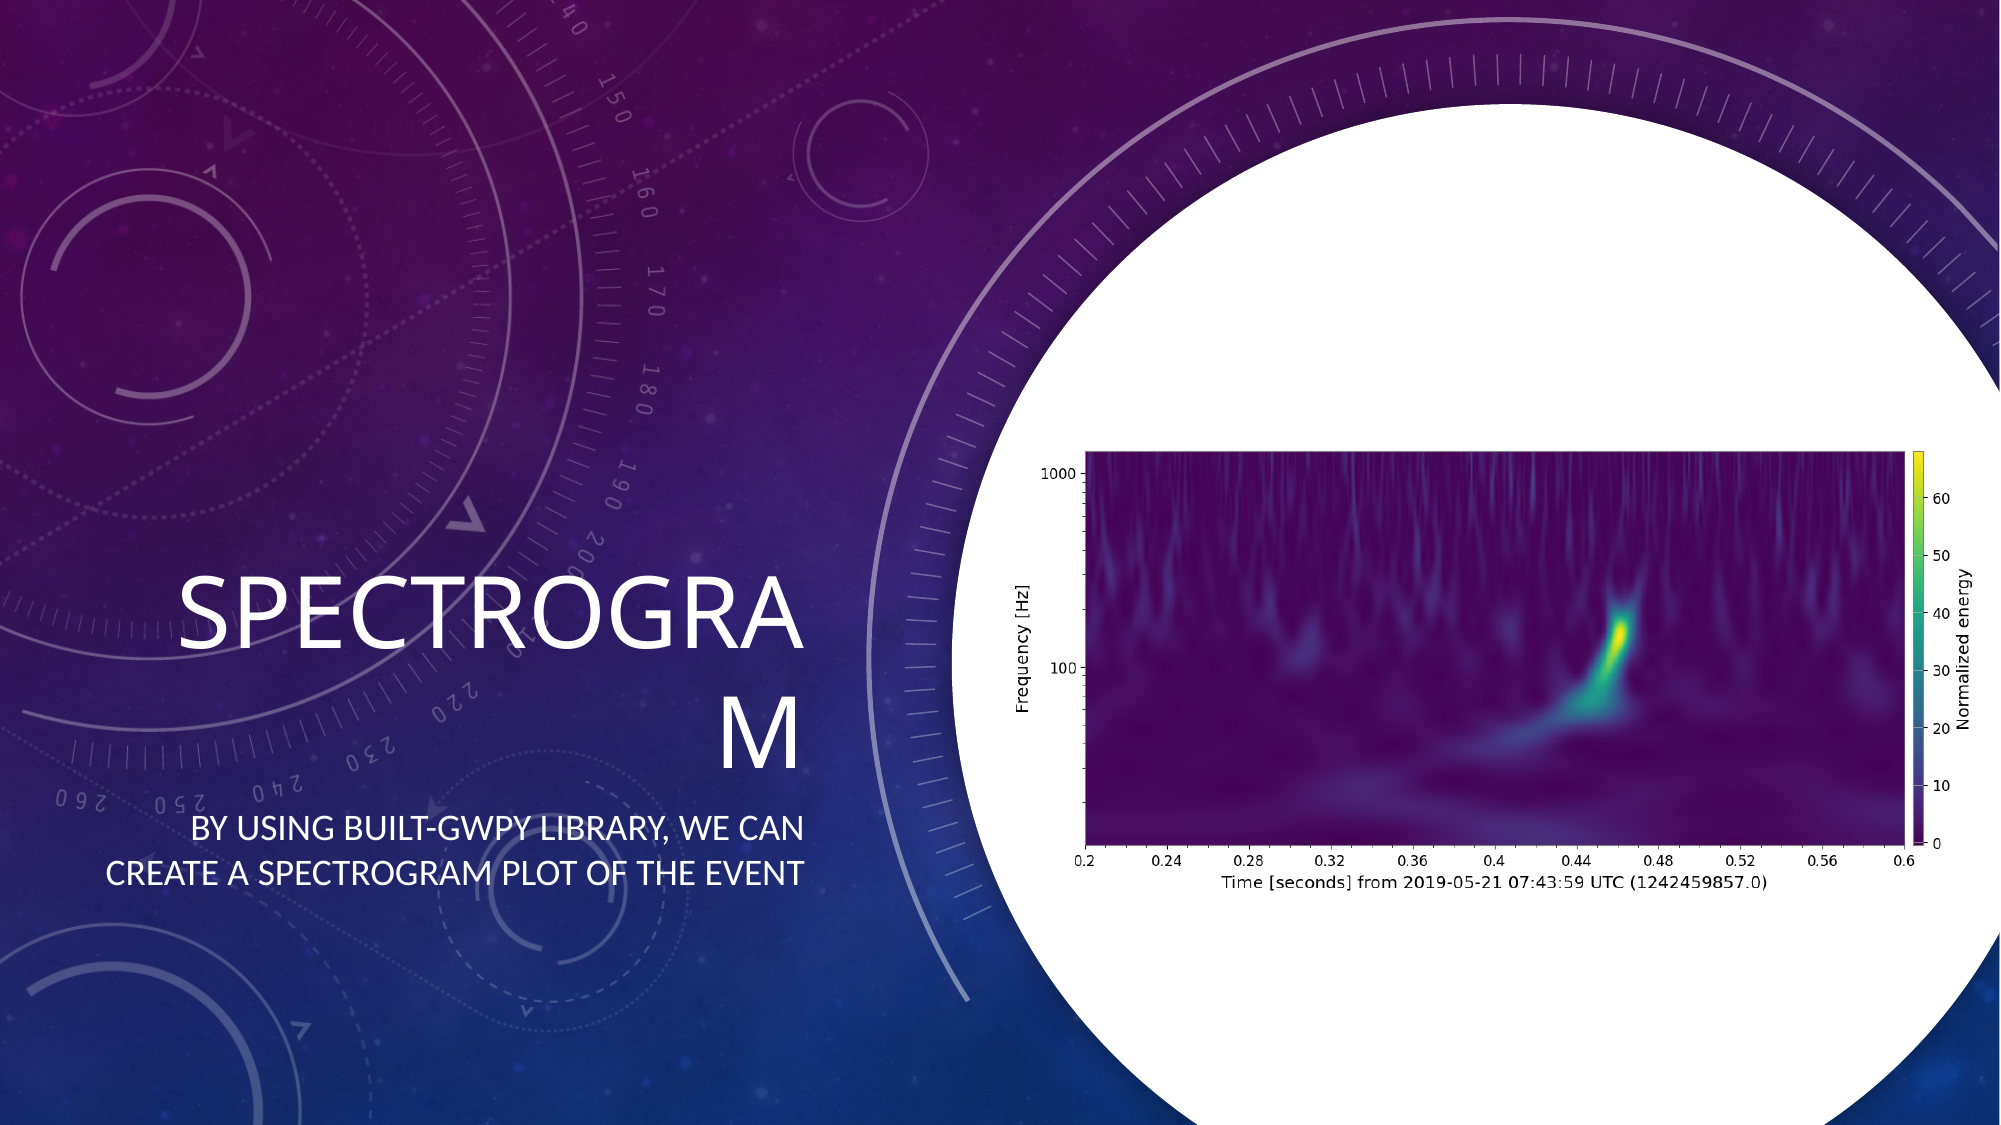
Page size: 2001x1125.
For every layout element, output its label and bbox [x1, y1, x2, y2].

text_box [904, 54, 2000, 914]
picture [1005, 443, 1980, 899]
picture [0, 0, 2000, 1125]
